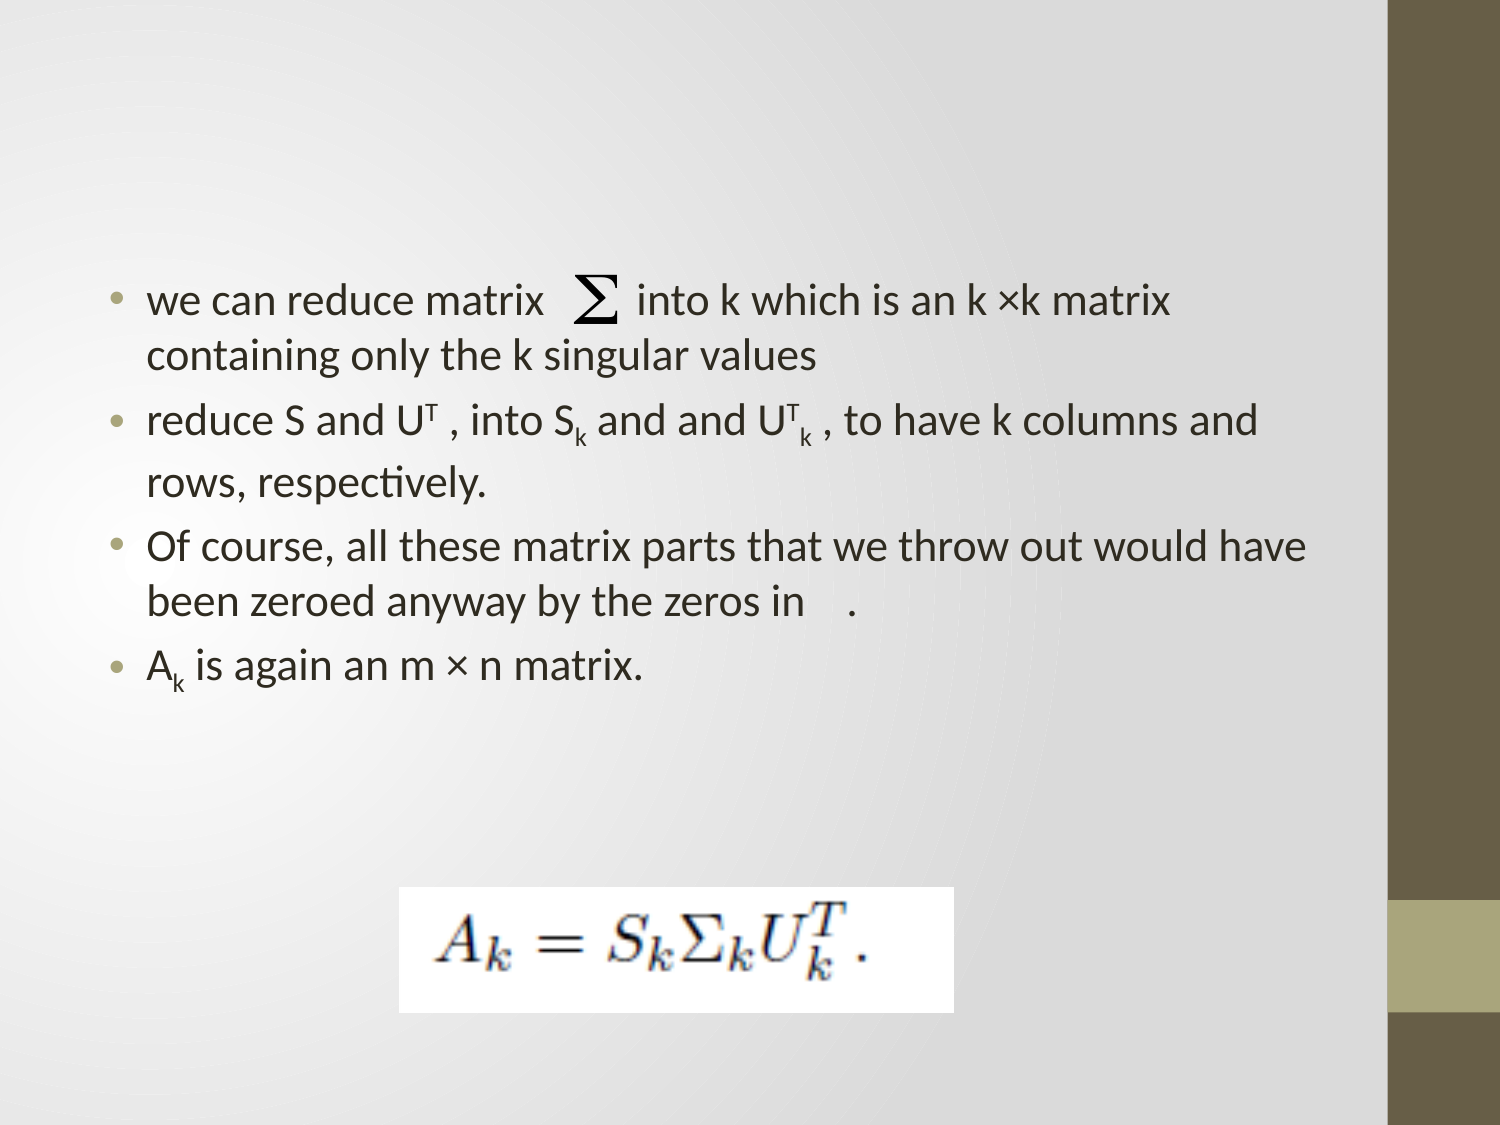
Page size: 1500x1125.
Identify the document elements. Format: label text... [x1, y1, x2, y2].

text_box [561, 261, 638, 338]
list we can reduce matrix into k which is an k ×k matrix containing only the k singular values reduce S and UT , into Sk and and UTk , to have k columns and rows, respectively. Of course, all these matrix parts that we throw out would have been zeroed anyway by the zeros in . Ak is again an m × n matrix. [75, 262, 1325, 1050]
picture [399, 886, 954, 1013]
